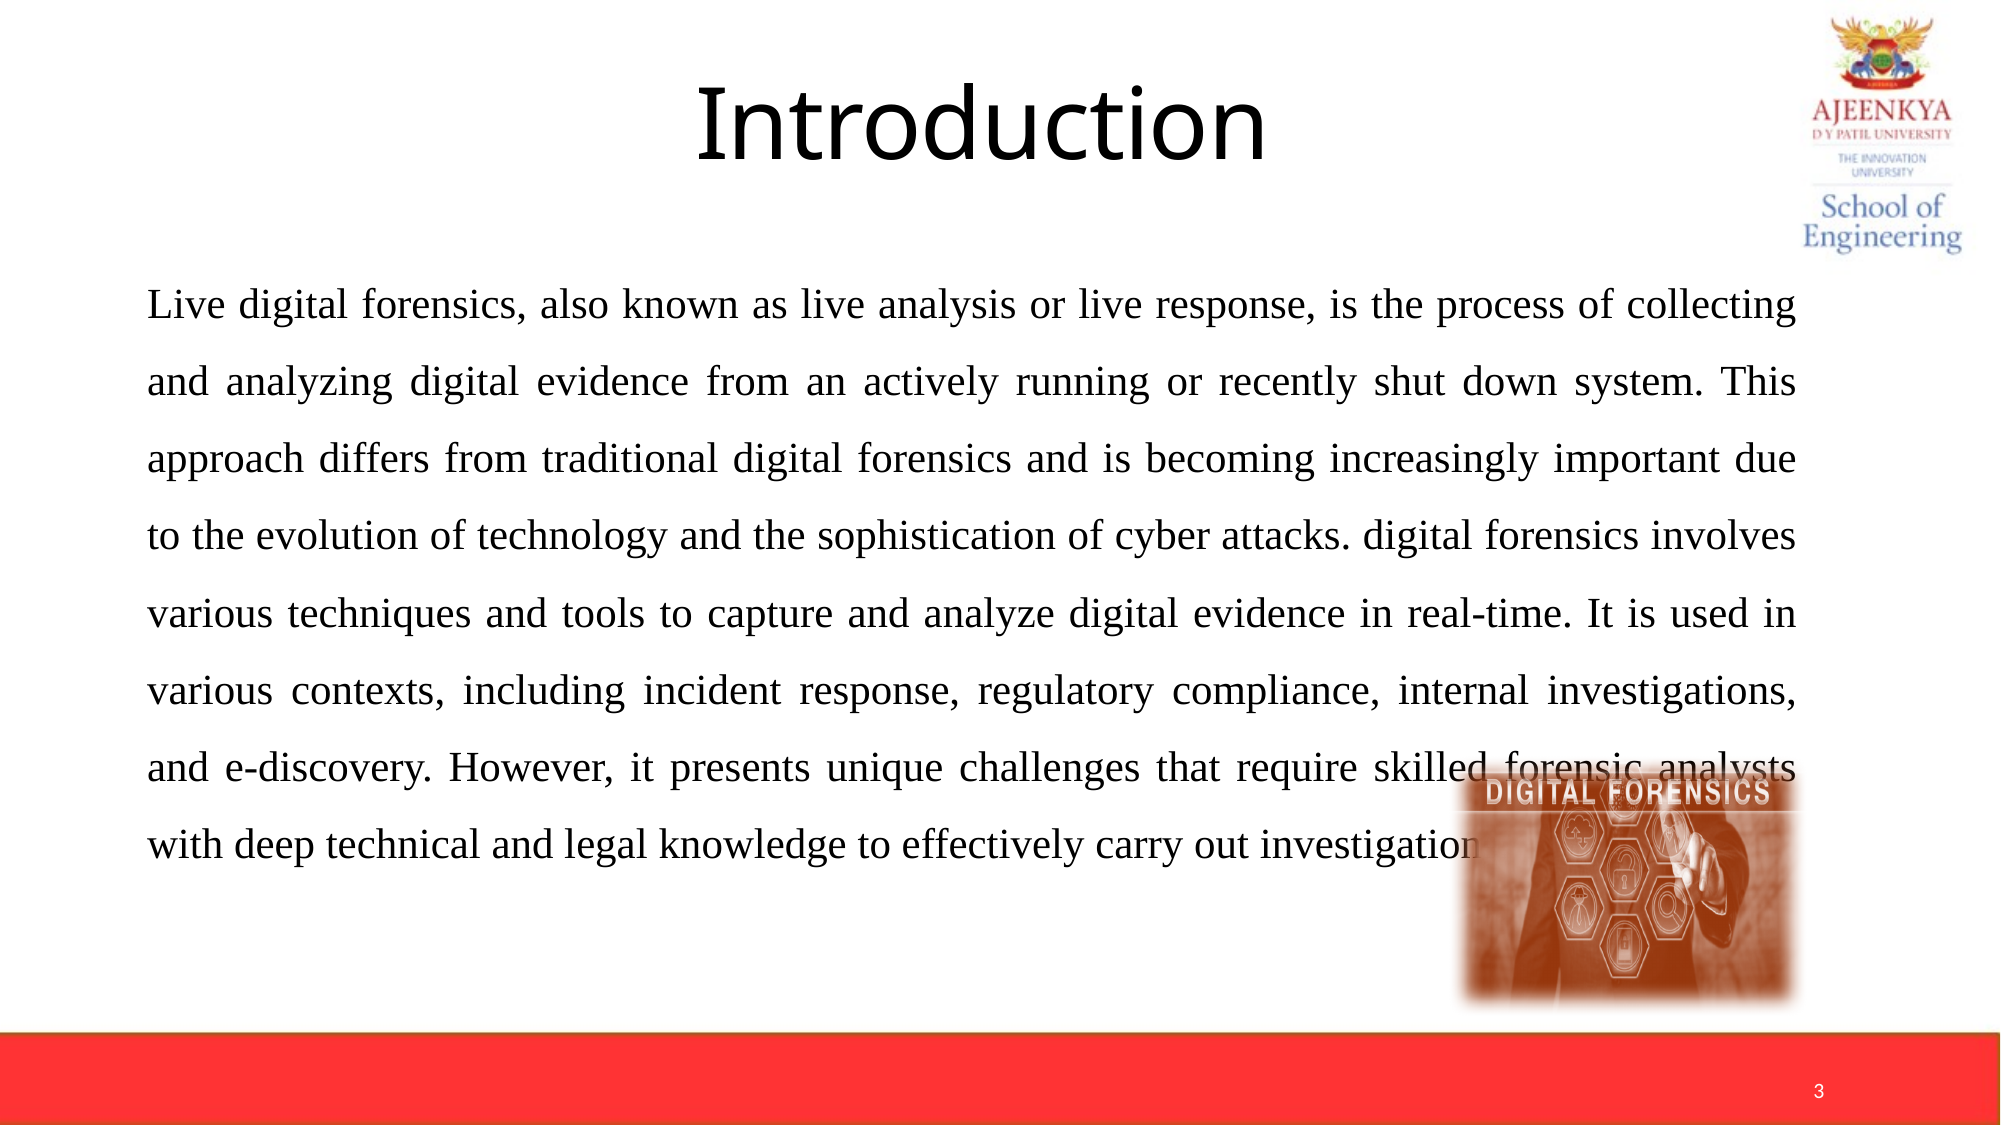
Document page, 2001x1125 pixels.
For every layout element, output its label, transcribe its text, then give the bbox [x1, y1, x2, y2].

picture [0, 0, 2001, 1125]
title Introduction [157, 25, 1808, 188]
list Live digital forensics, also known as live analysis or live response, is the process of collecting and analyzing digital evidence from an actively running or recently shut down system. This approach differs from traditional digital forensics and is becoming increasingly important due to the evolution of technology and the sophistication of cyber attacks. digital forensics involves various techniques and tools to capture and analyze digital evidence in real-time. It is used in various contexts, including incident response, regulatory compliance, internal investigations, and e-discovery. However, it presents unique challenges that require skilled forensic analysts with deep technical and legal knowledge to effectively carry out investigations. [146, 242, 1797, 903]
slide_number 3 [1624, 1059, 1840, 1120]
